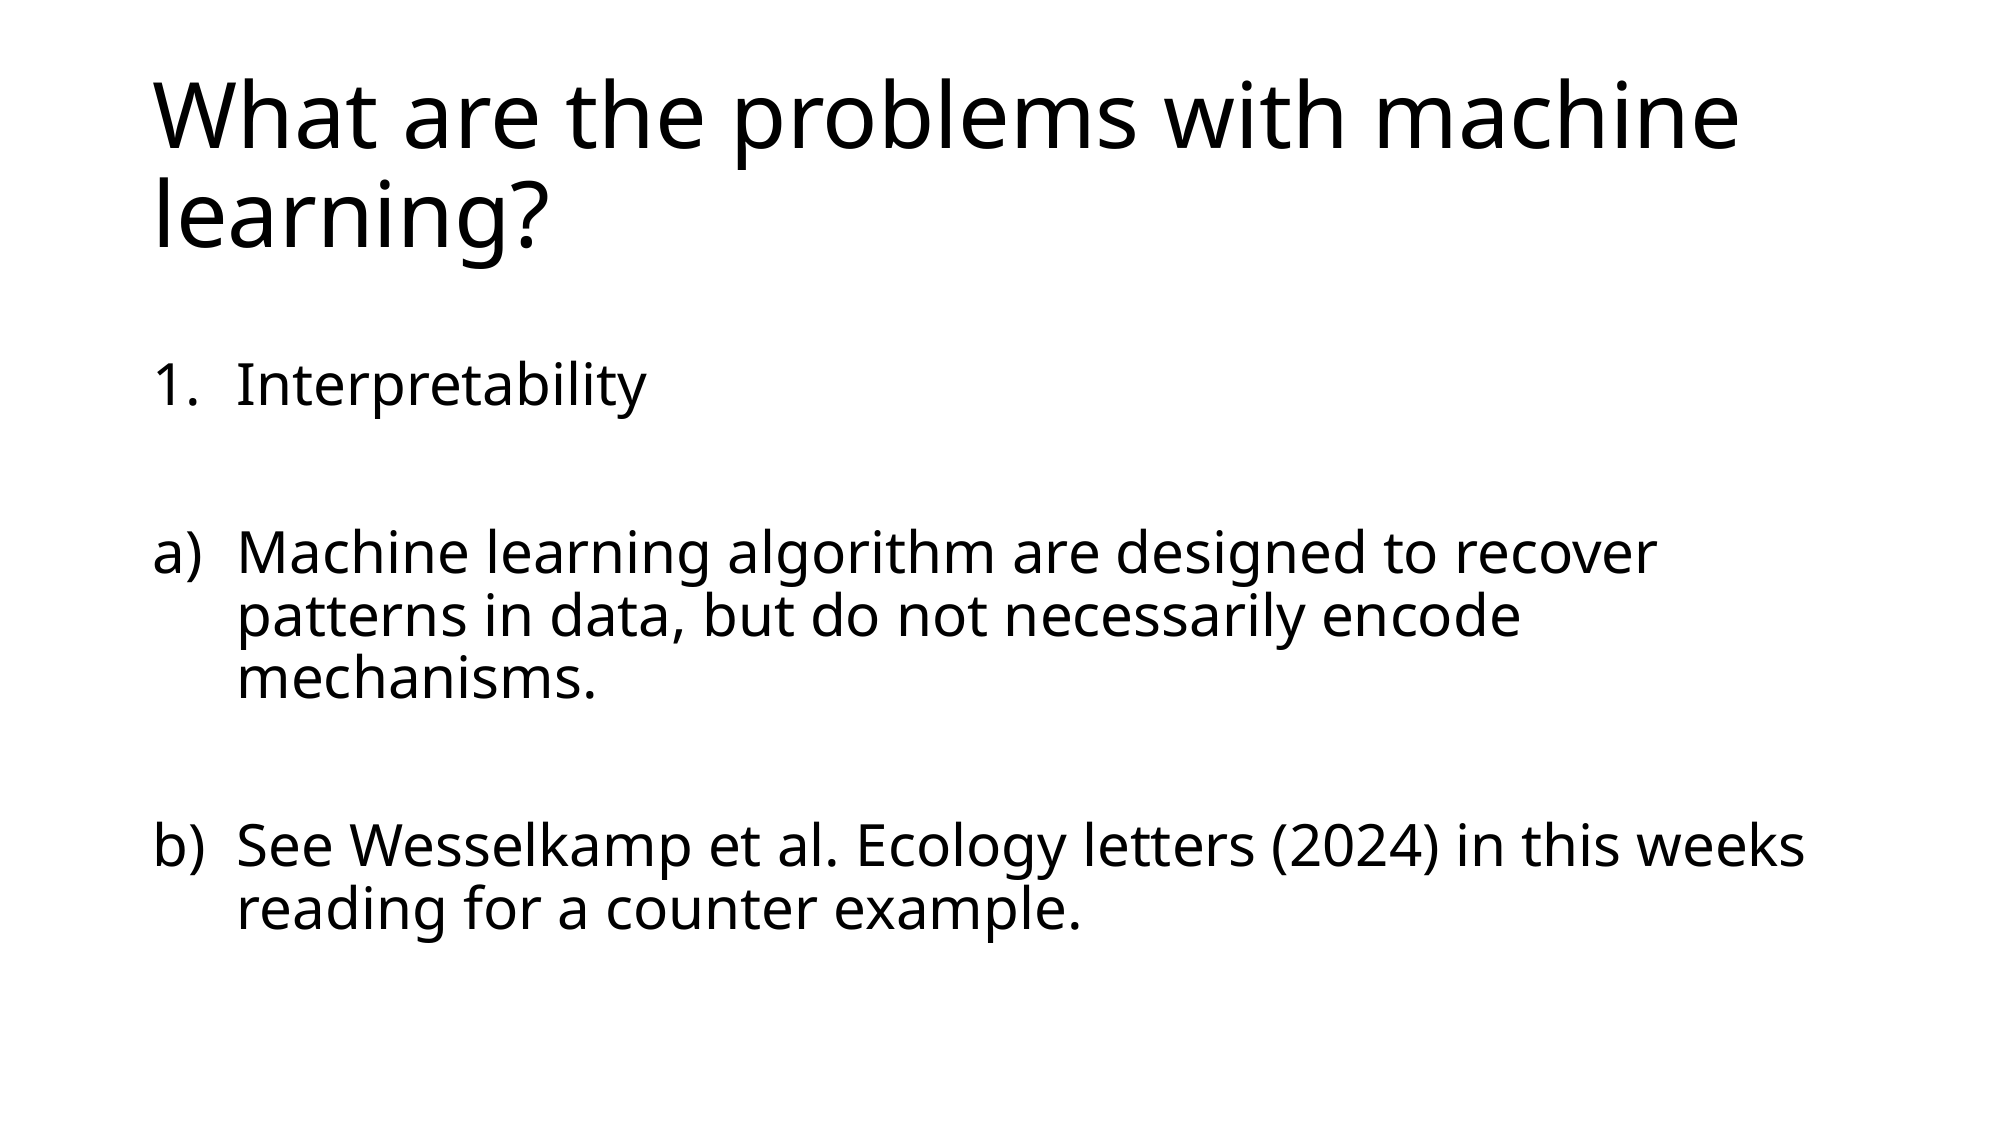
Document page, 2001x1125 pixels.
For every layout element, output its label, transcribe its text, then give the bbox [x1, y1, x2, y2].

list Interpretability Machine learning algorithm are designed to recover patterns in data, but do not necessarily encode mechanisms. See Wesselkamp et al. Ecology letters (2024) in this weeks reading for a counter example. [137, 347, 1863, 1062]
title What are the problems with machine learning? [137, 59, 1897, 278]
